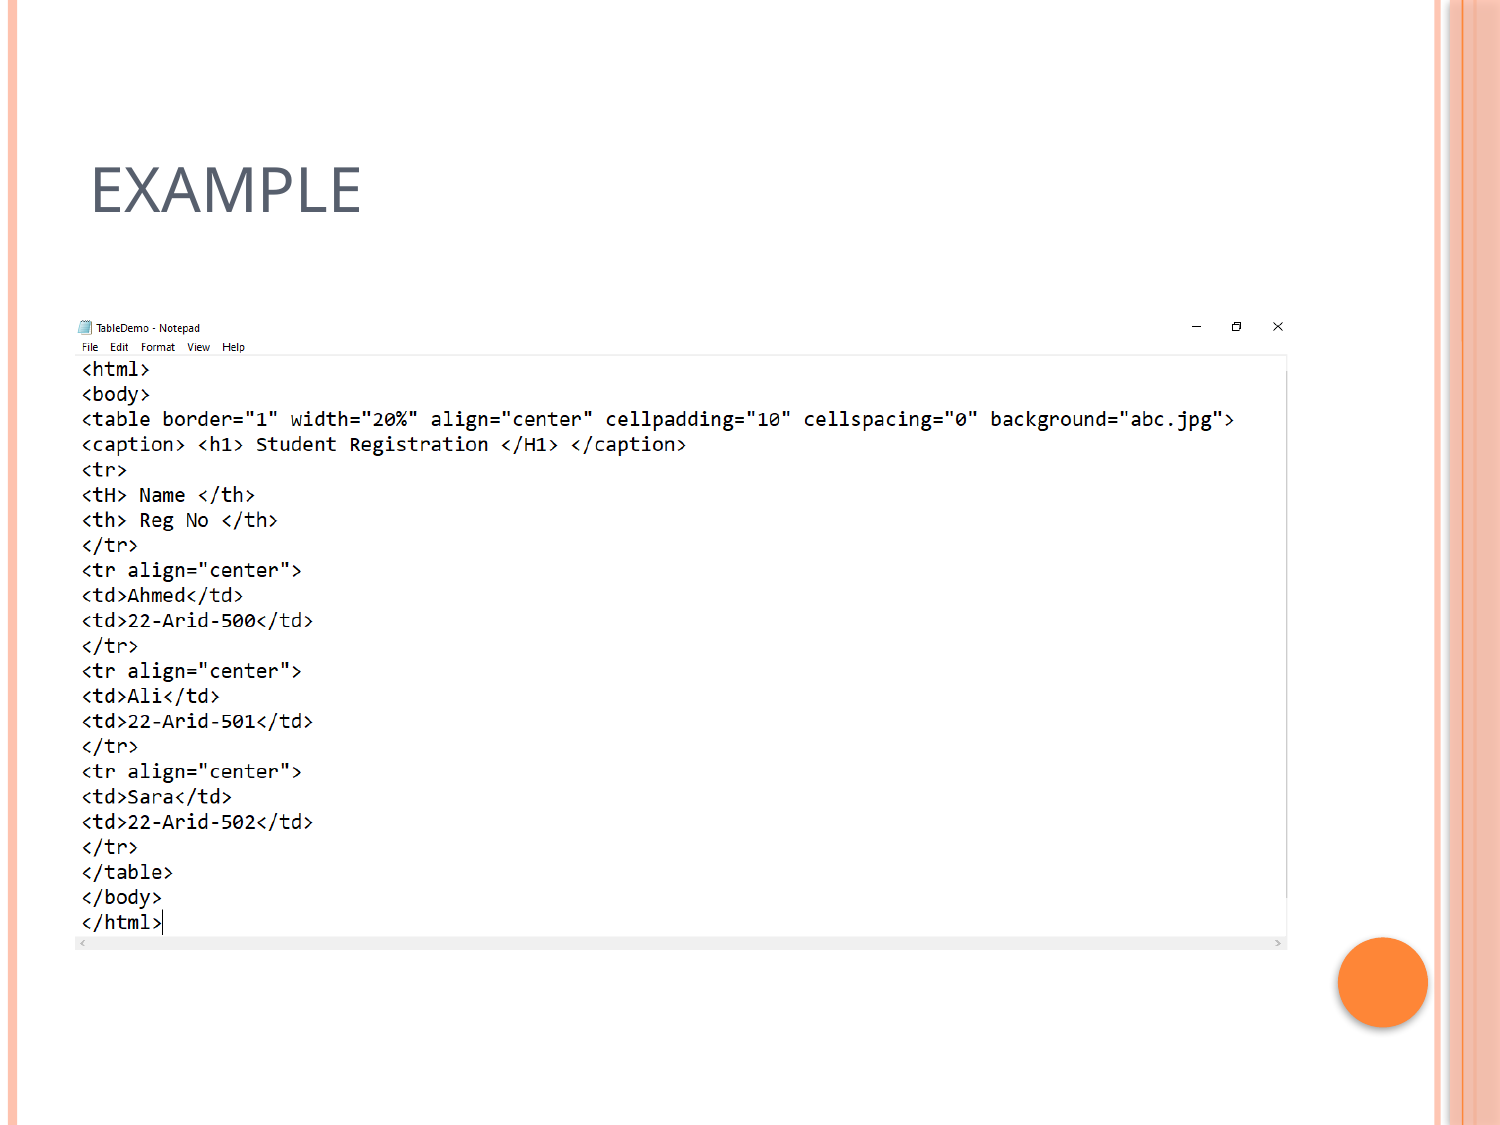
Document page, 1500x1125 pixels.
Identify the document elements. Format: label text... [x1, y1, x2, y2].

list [74, 317, 1288, 951]
title Example [75, 45, 1300, 233]
